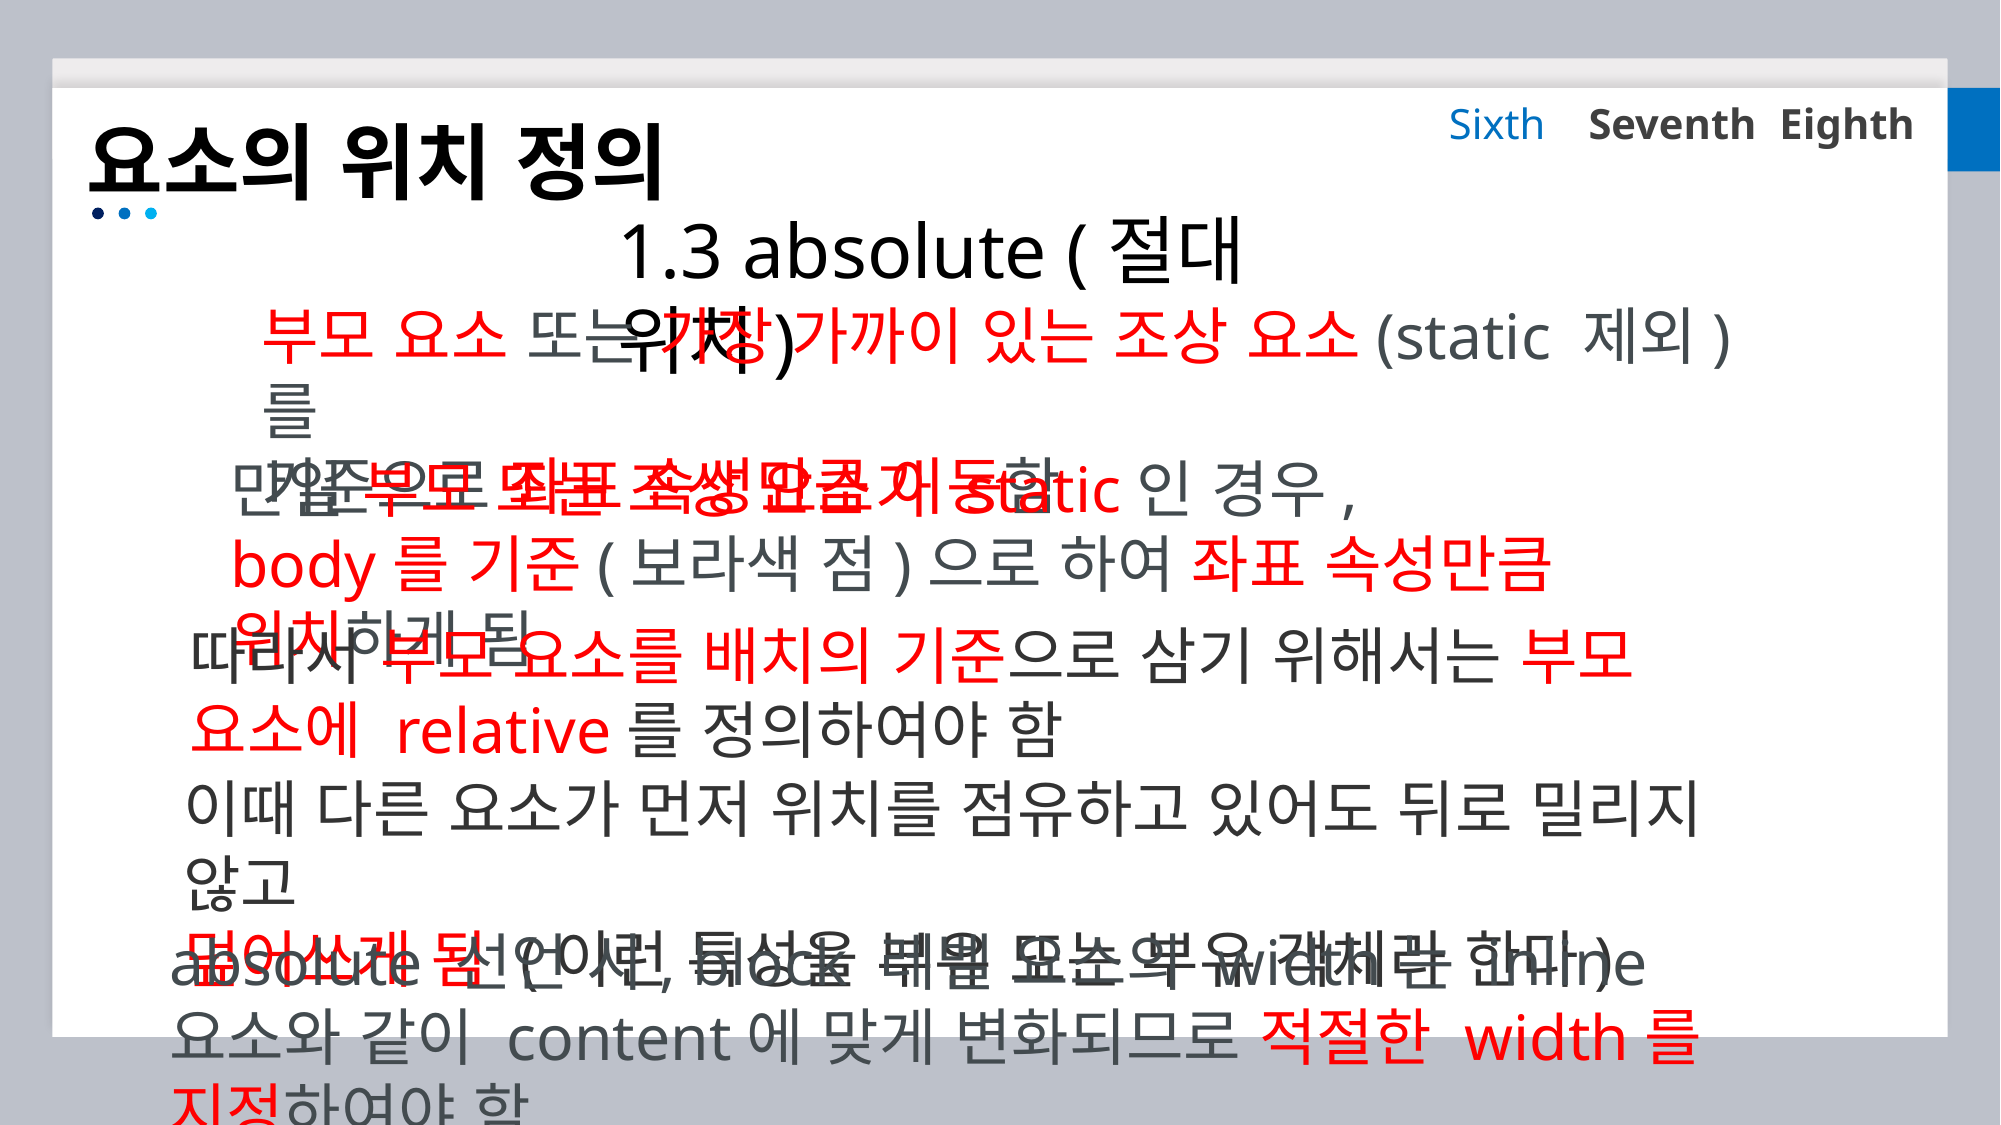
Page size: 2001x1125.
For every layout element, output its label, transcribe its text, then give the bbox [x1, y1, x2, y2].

text_box 요소의 위치 정의 [72, 103, 684, 218]
text_box Sixth [1434, 90, 1561, 155]
text_box [1947, 87, 2000, 172]
text_box 부모 요소 또는 가장 가까이 있는 조상 요소(static 제외)를 기준으로 좌표 속성만큼 이동함 [246, 289, 1754, 442]
text_box 이때 다른 요소가 먼저 위치를 점유하고 있어도 뒤로 밀리지 않고 덮어쓰게 됨 (이런 특성을 부유 또는 부유 객체라 한다) [168, 762, 1832, 915]
text_box [143, 206, 158, 221]
text_box 따라서 부모 요소를 배치의 기준으로 삼기 위해서는 부모 요소에 relative를 정의하여야 함 [175, 609, 1825, 762]
text_box [117, 206, 132, 221]
text_box Seventh [1573, 90, 1764, 155]
text_box 1.3 absolute (절대 위치) [602, 196, 1398, 289]
text_box 만일 부모 또는 조상 요소가 static인 경우, body를 기준(보라색 점)으로 하여 좌표 속성만큼 위치하게 됨 [215, 442, 1785, 609]
text_box absolute 선언 시, block 레벨 요소의 width는 inline 요소와 같이 content에 맞게 변화되므로 적절한 width를 지정하여야 함 [154, 915, 1848, 1125]
text_box Eighth [1764, 90, 1930, 155]
text_box [90, 206, 105, 221]
